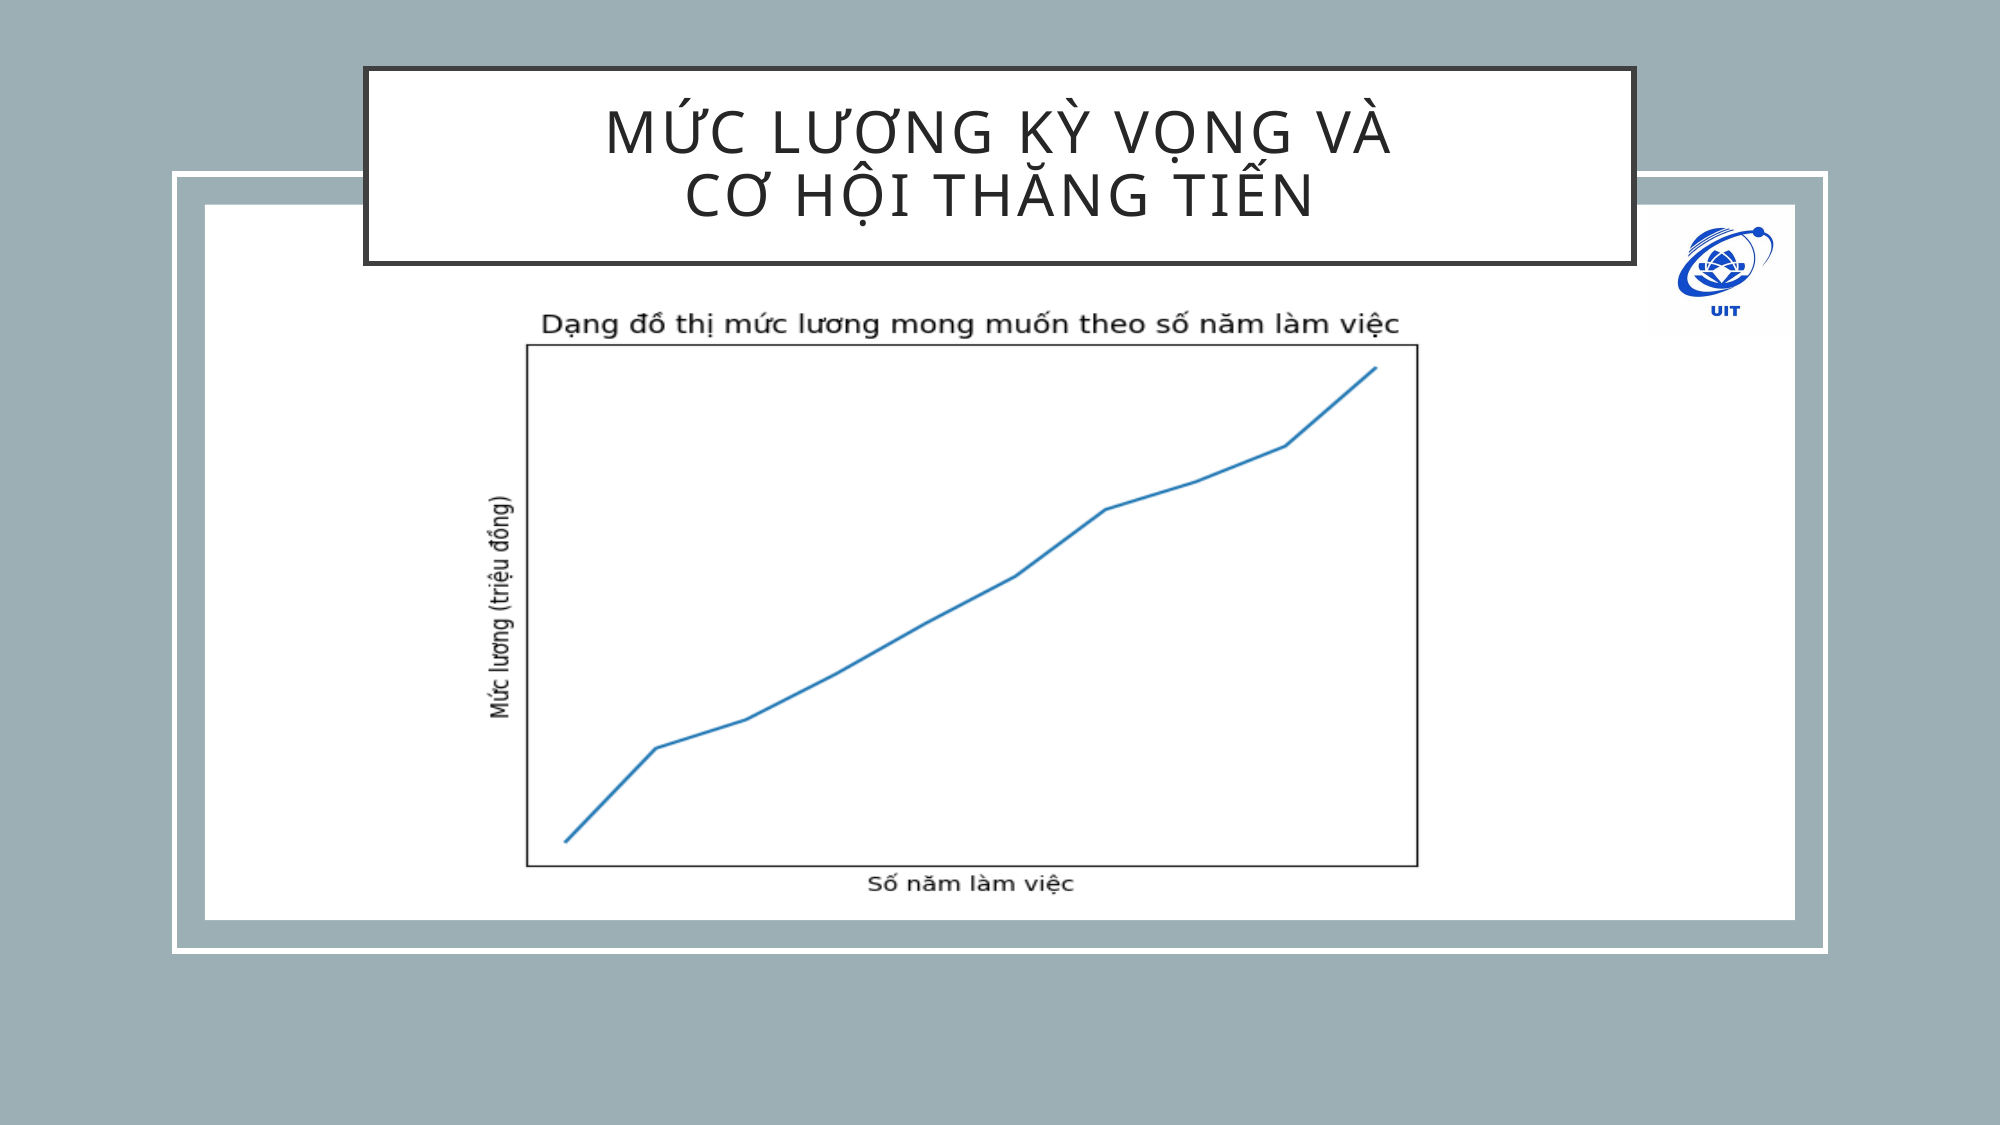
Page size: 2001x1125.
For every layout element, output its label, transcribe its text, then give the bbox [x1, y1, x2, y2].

picture [1648, 205, 1794, 337]
text_box [173, 173, 1827, 952]
title Mức lương kỳ vọng và Cơ hội THĂNG TIẾN [363, 66, 1637, 266]
text_box [0, 0, 2000, 1125]
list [471, 298, 1433, 908]
